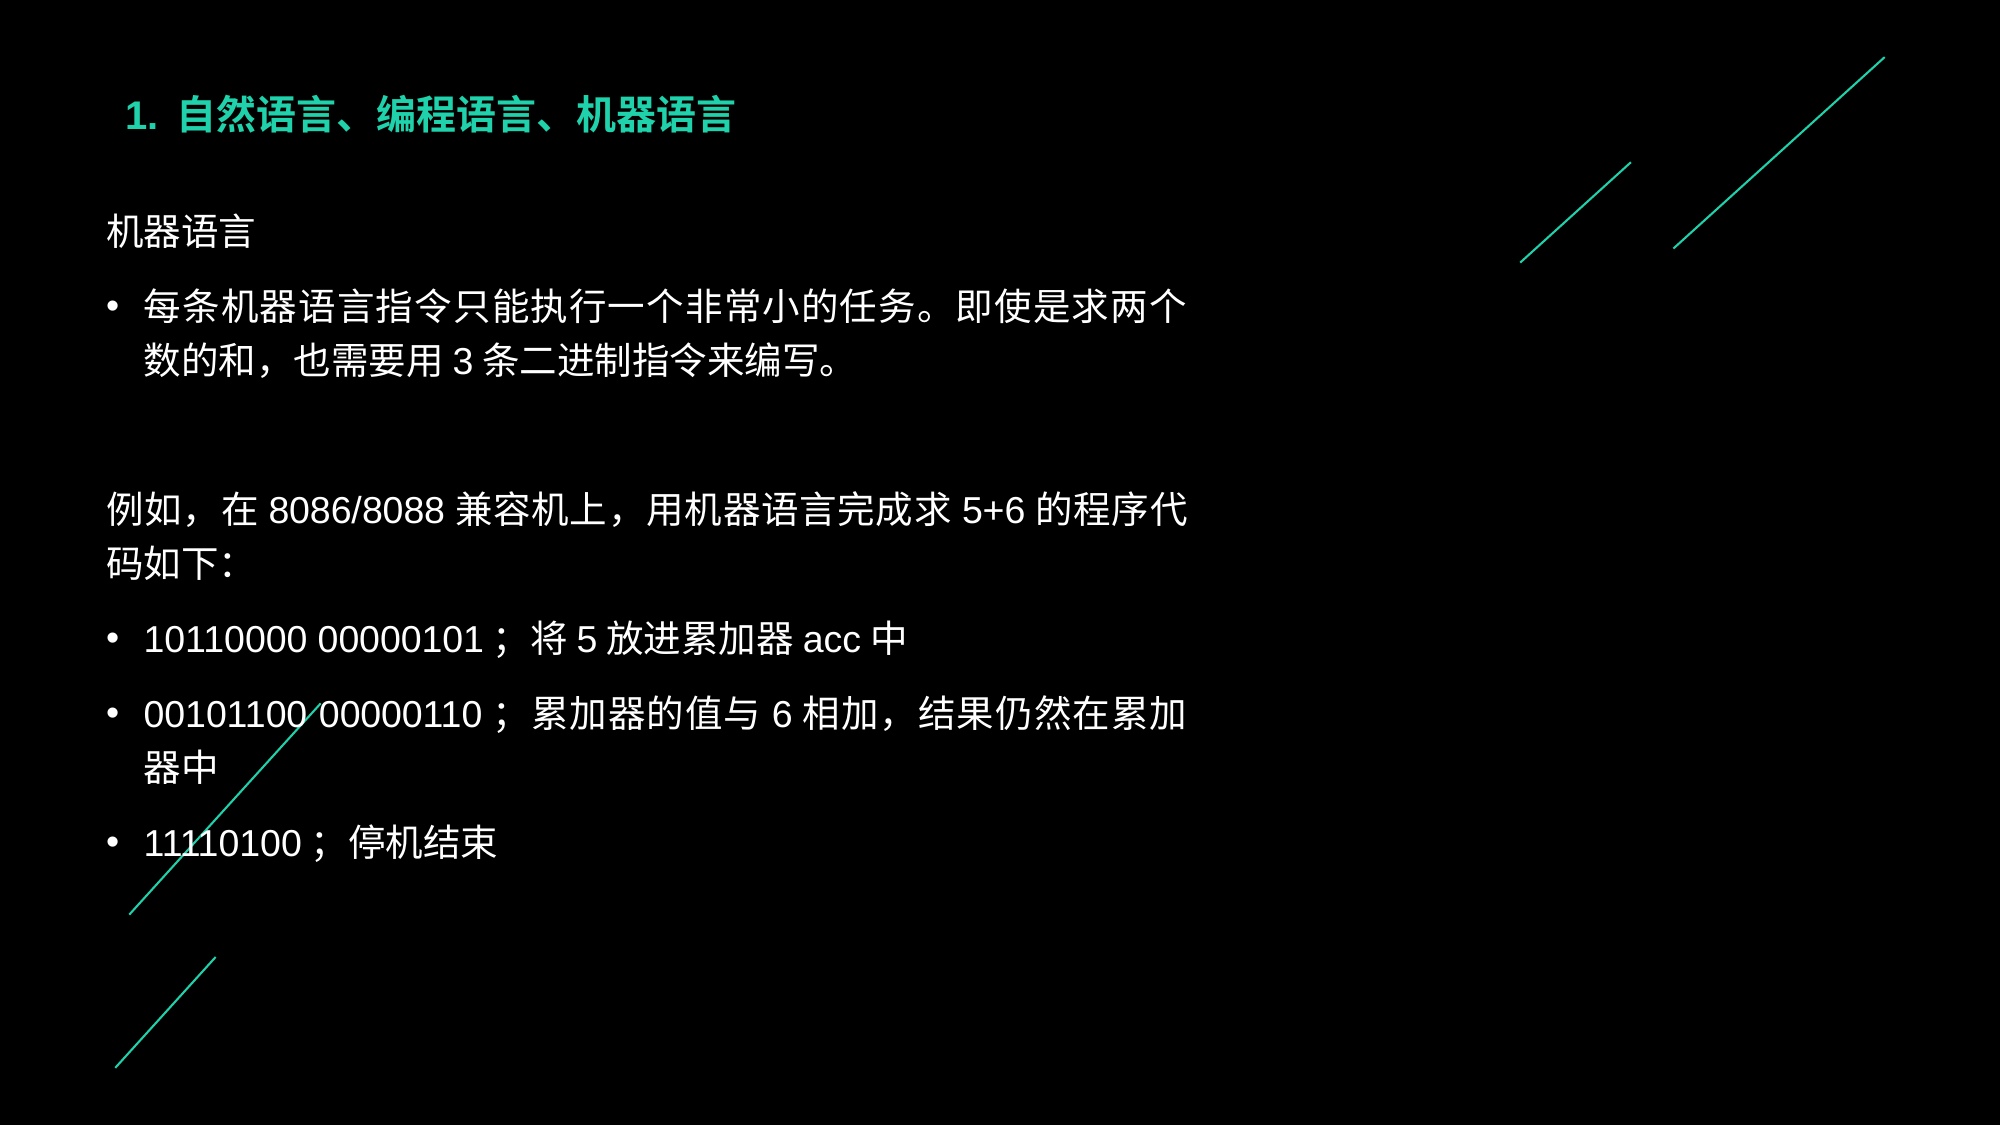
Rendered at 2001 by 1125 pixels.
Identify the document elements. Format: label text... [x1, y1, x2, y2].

list 机器语言 每条机器语言指令只能执行一个非常小的任务。即使是求两个数的和，也需要用3条二进制指令来编写。 例如，在8086/8088兼容机上，用机器语言完成求5+6的程序代码如下： 10110000 00000101；将5放进累加器acc中 00101100 00000110；累加器的值与6相加，结果仍然在累加器中 11110100；停机结束 [91, 191, 1203, 1036]
title 1. 自然语言、编程语言、机器语言 [109, 72, 1891, 146]
